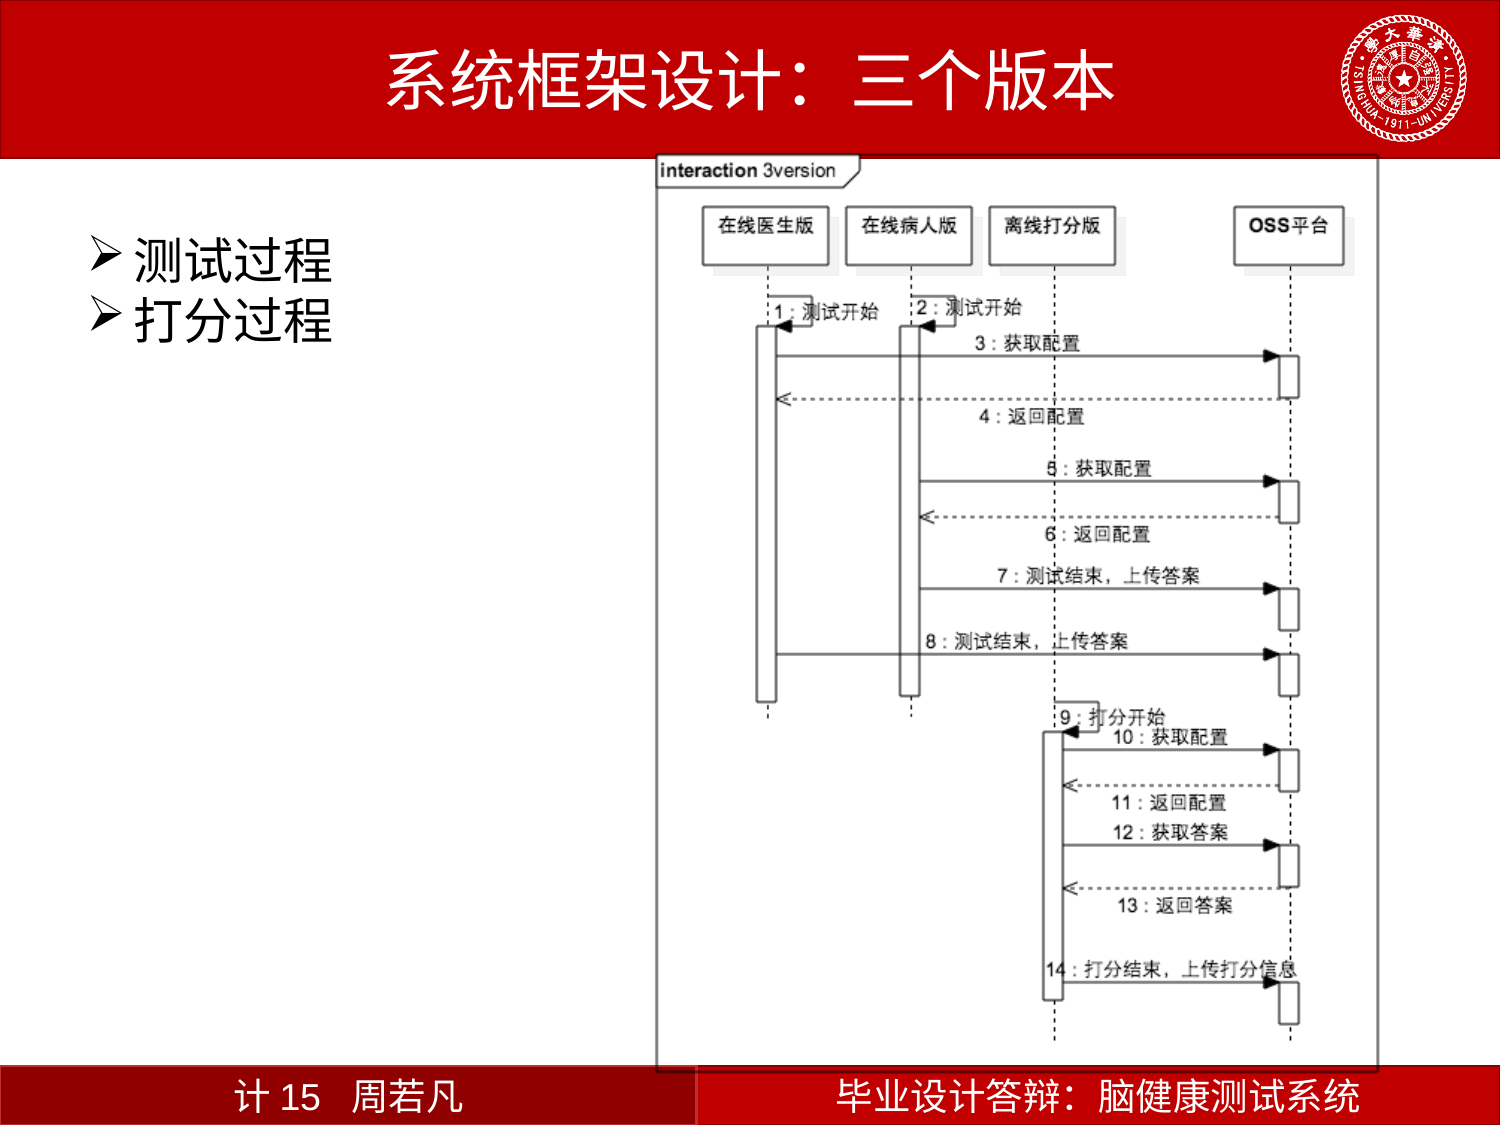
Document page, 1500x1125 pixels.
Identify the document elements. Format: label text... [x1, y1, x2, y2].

text_box 测试过程 打分过程 [71, 221, 642, 357]
text_box 系统框架设计：三个版本 [0, 0, 1316, 159]
text_box 计15 周若凡 [0, 1065, 698, 1125]
text_box 毕业设计答辩：脑健康测试系统 [698, 1065, 1500, 1125]
picture [642, 0, 1500, 1087]
